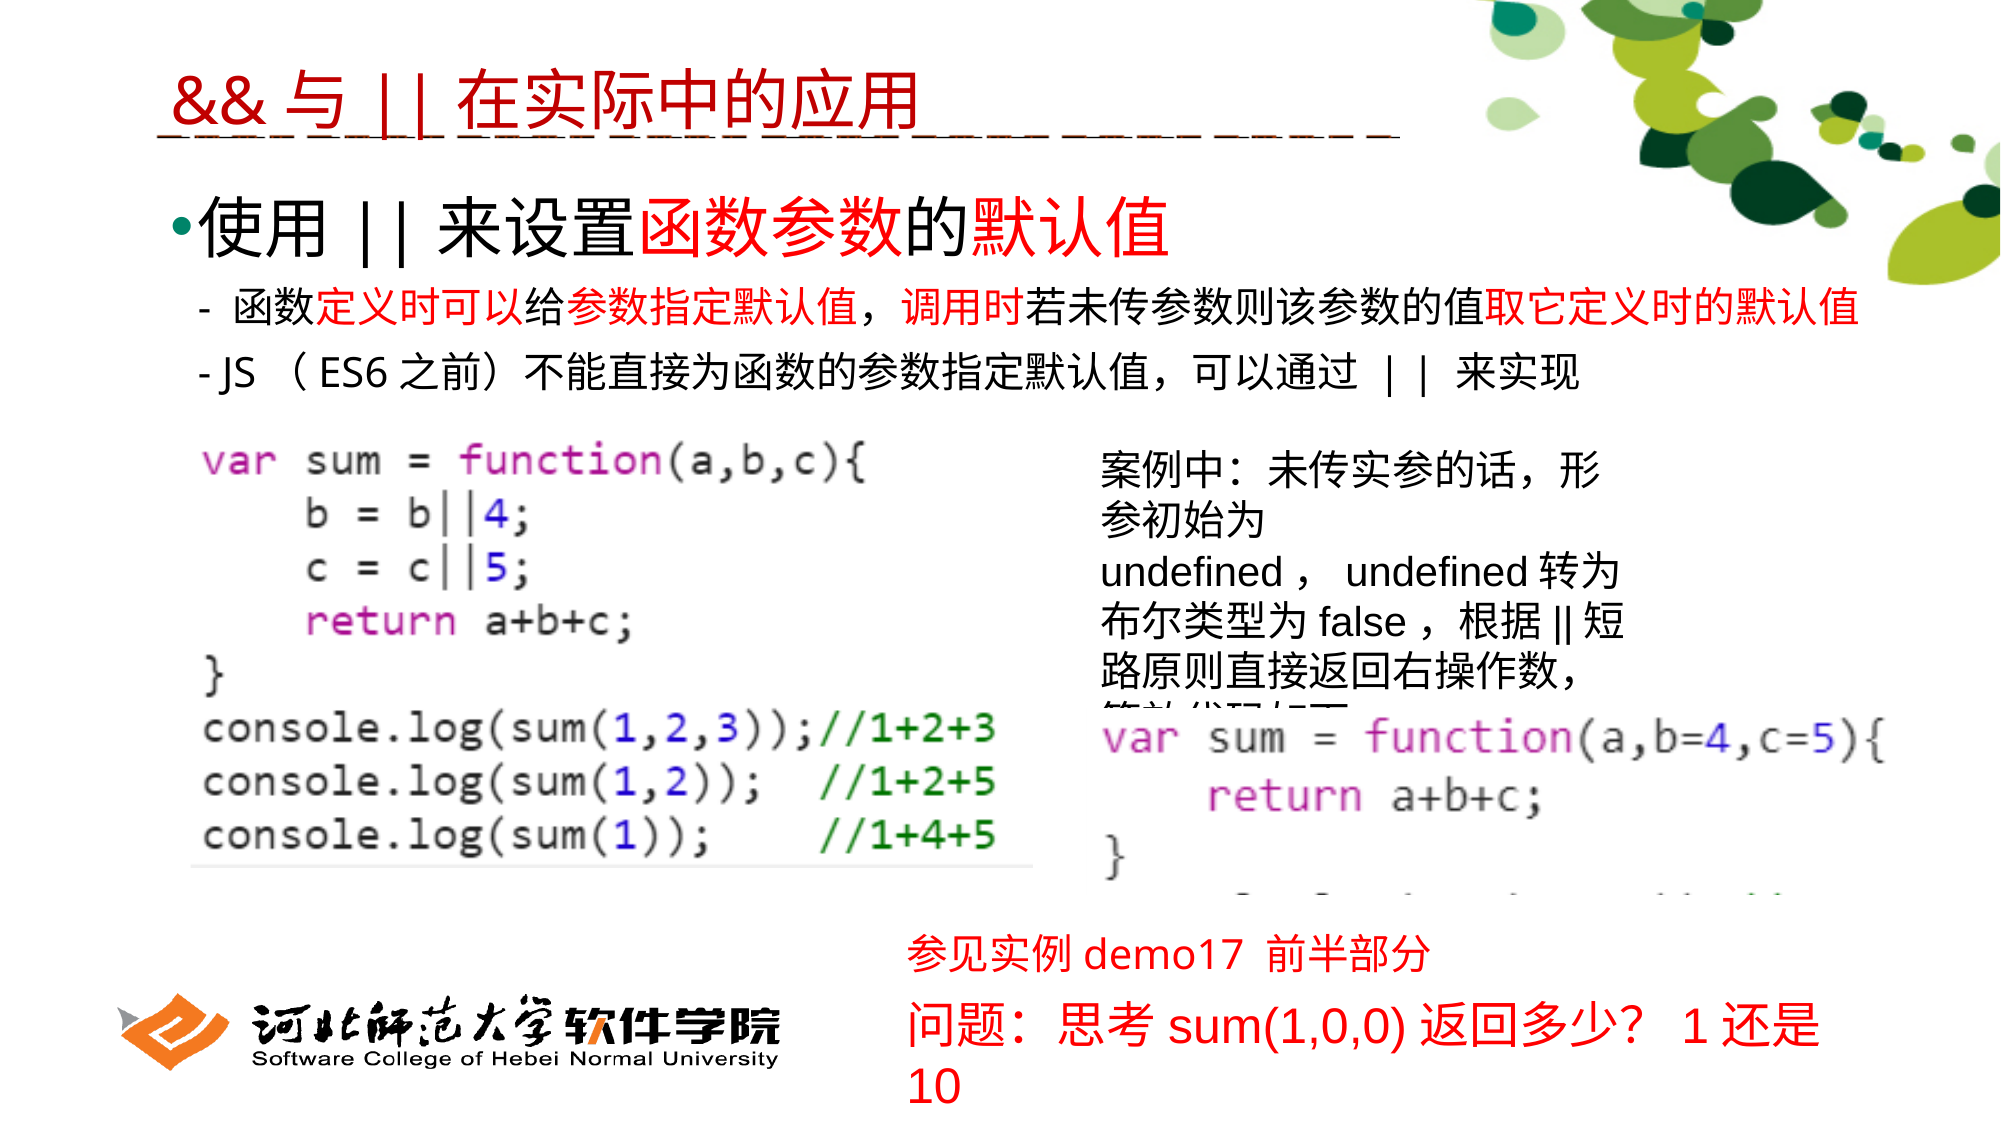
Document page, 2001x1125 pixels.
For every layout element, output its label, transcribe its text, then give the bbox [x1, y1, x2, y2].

list &&与||在实际中的应用 [155, 50, 1536, 131]
text_box 案例中：未传实参的话，形参初始为undefined，undefined转为布尔类型为false，根据||短路原则直接返回右操作数，等效代码如下 [1085, 436, 1648, 707]
picture [0, 0, 2001, 1125]
text_box 参见实例demo17 前半部分 [891, 920, 1475, 986]
text_box 问题：思考sum(1,0,0)返回多少？1还是10 [891, 986, 1851, 1121]
list 使用||来设置函数参数的默认值 - 函数定义时可以给参数指定默认值，调用时若未传参数则该参数的值取它定义时的默认值 - JS（ES6之前）不能直接为函数的参数指定默认值，可以通过 | | 来实现 [155, 154, 1898, 994]
